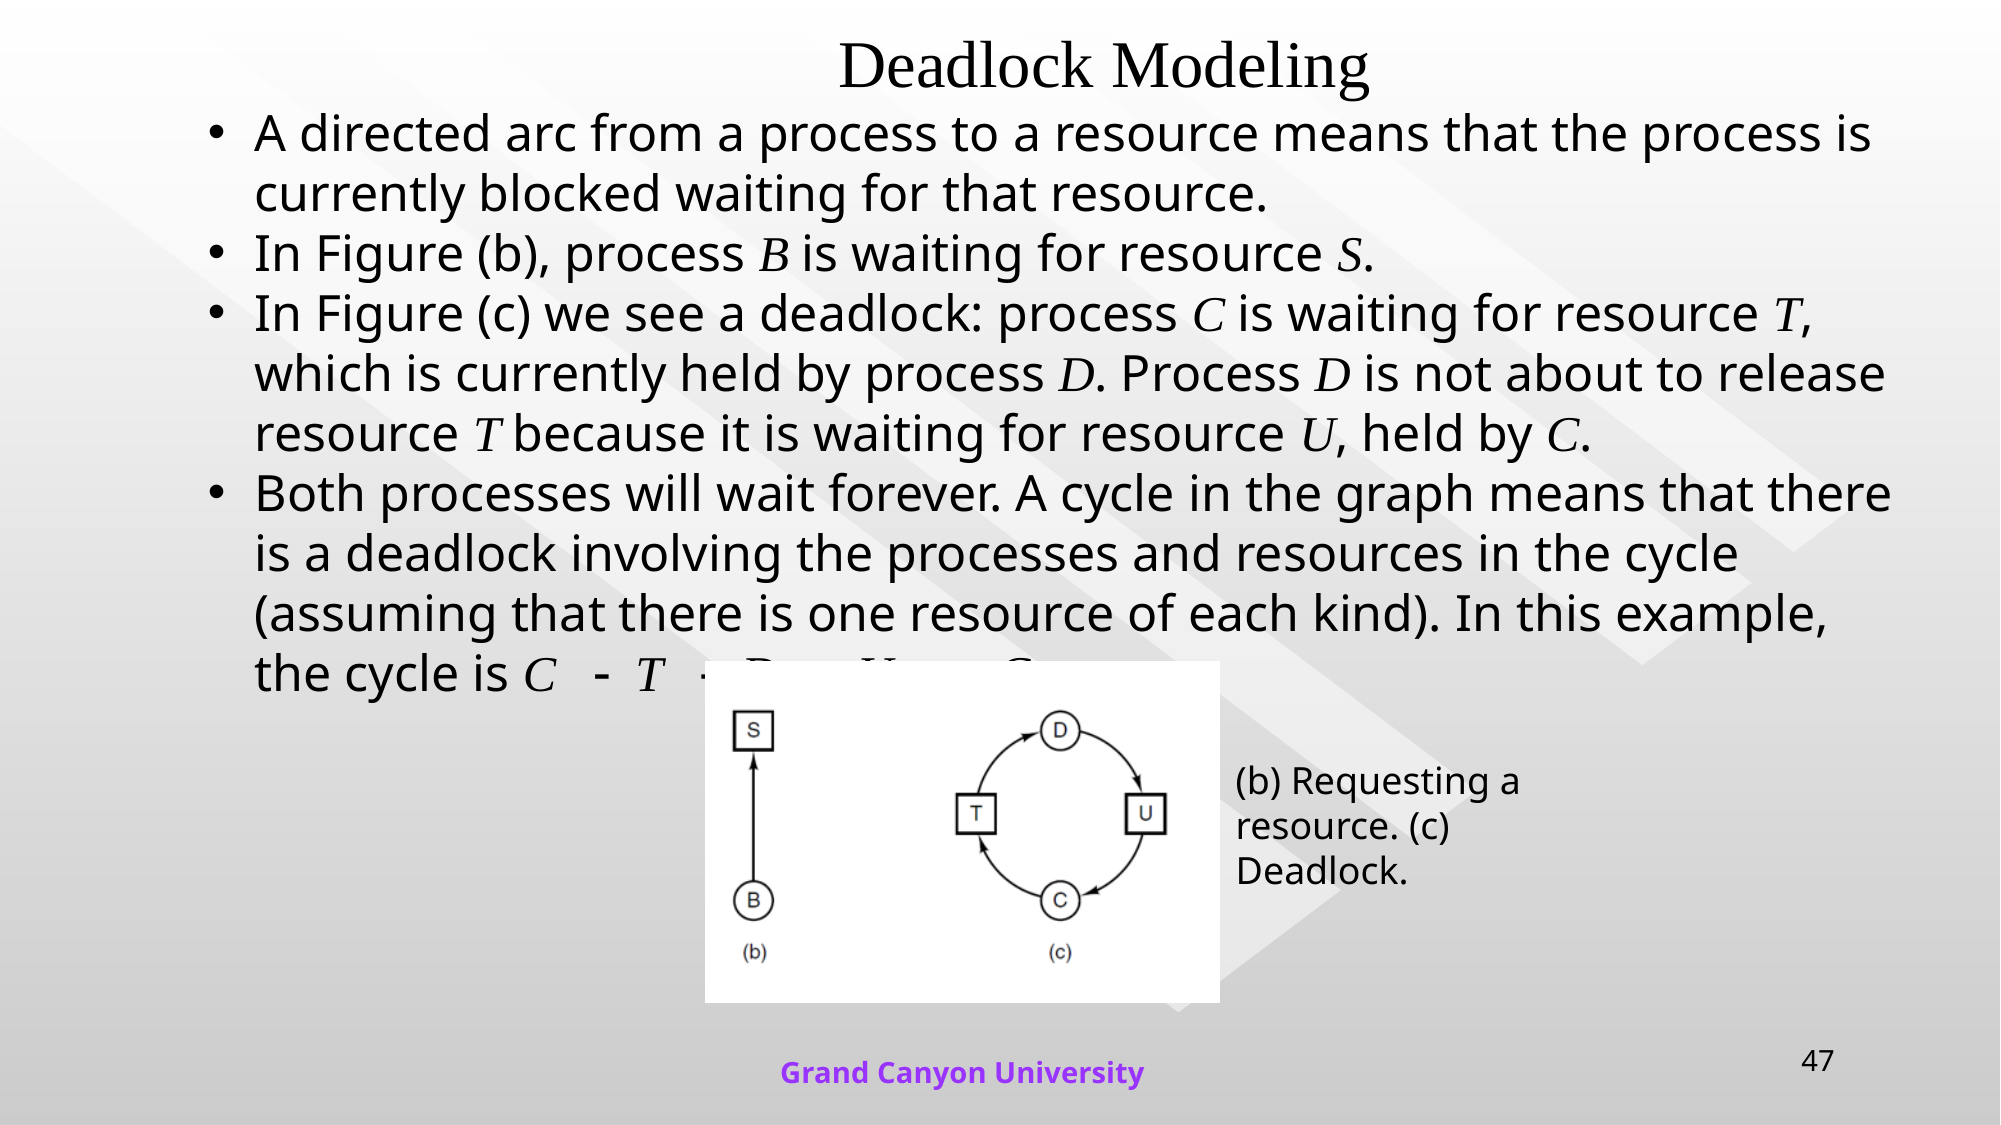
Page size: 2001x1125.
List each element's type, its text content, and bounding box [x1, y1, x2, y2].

footer Grand Canyon University [725, 1034, 1200, 1110]
text_box A directed arc from a process to a resource means that the process is currently blocked waiting for that resource. In Figure (b), process B is waiting for resource S. In Figure (c) we see a deadlock: process C is waiting for resource T, which is currently held by process D. Process D is not about to release resource T because it is waiting for resource U, held by C. Both processes will wait forever. A cycle in the graph means that there is a deadlock involving the processes and resources in the cycle (assuming that there is one resource of each kind). In this example, the cycle is C - T - D - U - C. [193, 93, 1913, 709]
picture [705, 661, 1220, 1003]
slide_number 47 [1433, 1025, 1850, 1100]
text_box (b) Requesting a resource. (c) Deadlock. [1220, 749, 1646, 900]
title Deadlock Modeling [457, 0, 1736, 93]
